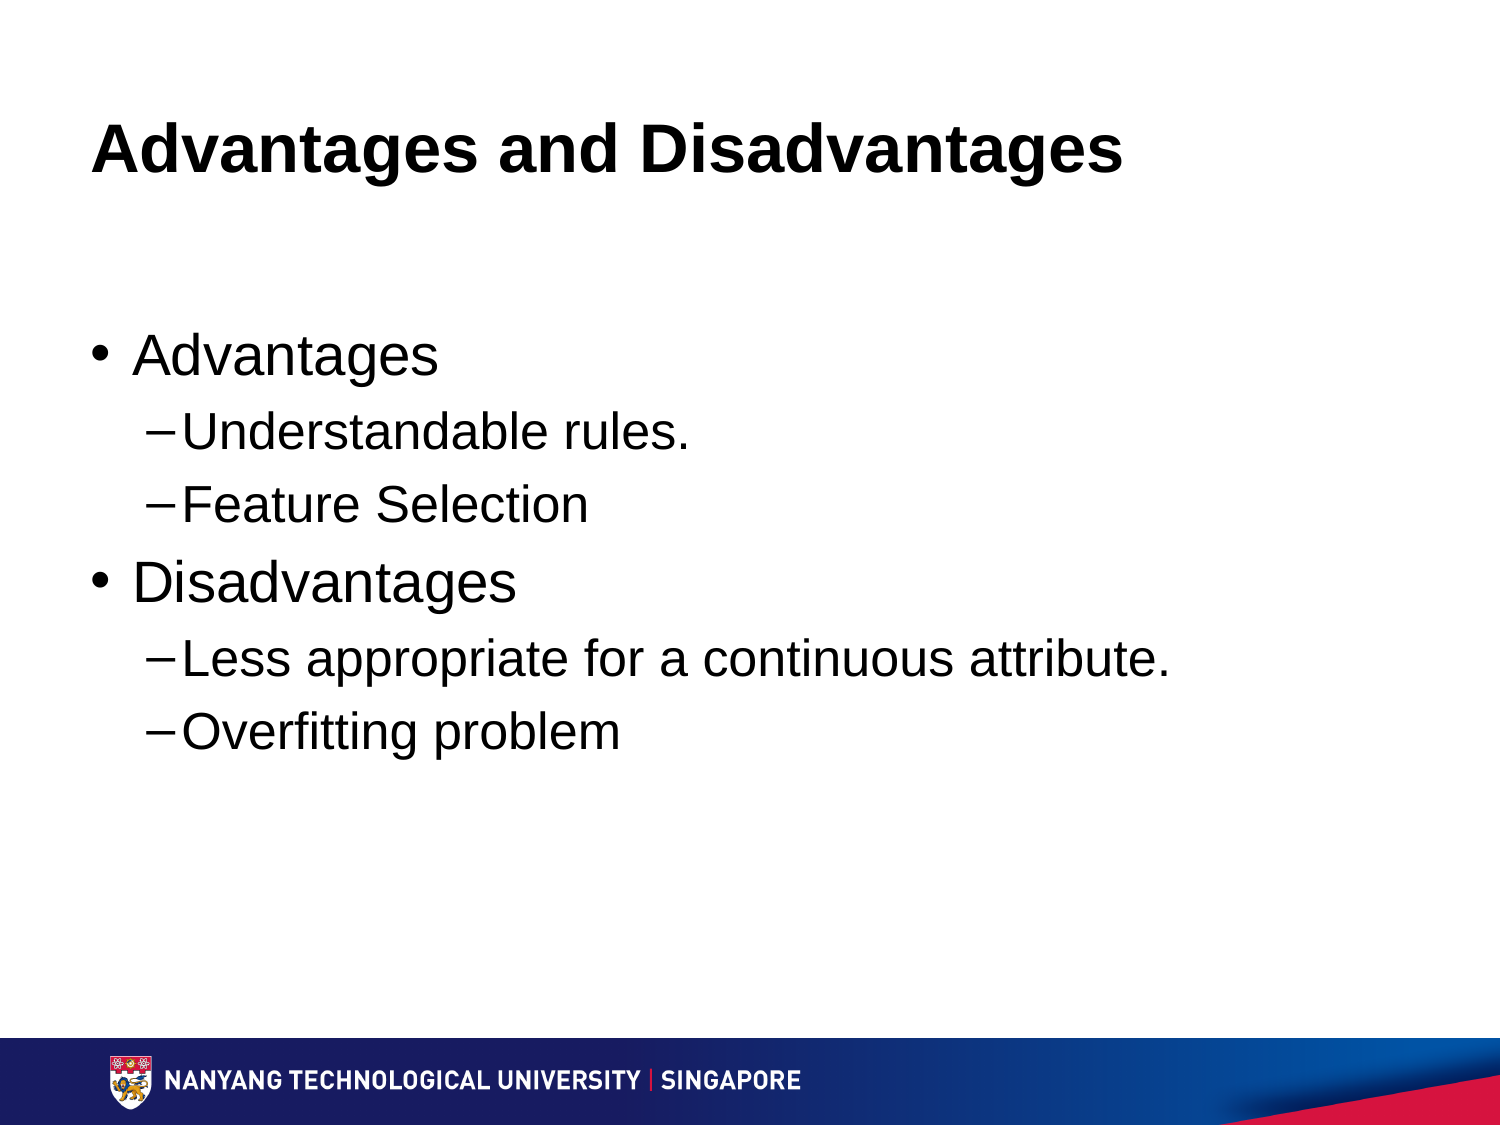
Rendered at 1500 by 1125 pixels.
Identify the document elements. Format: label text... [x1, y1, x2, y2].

list Advantages Understandable rules. Feature Selection Disadvantages Less appropriate for a continuous attribute. Overfitting problem [75, 309, 1425, 946]
picture [0, 1038, 1500, 1125]
title Advantages and Disadvantages [75, 92, 1425, 280]
